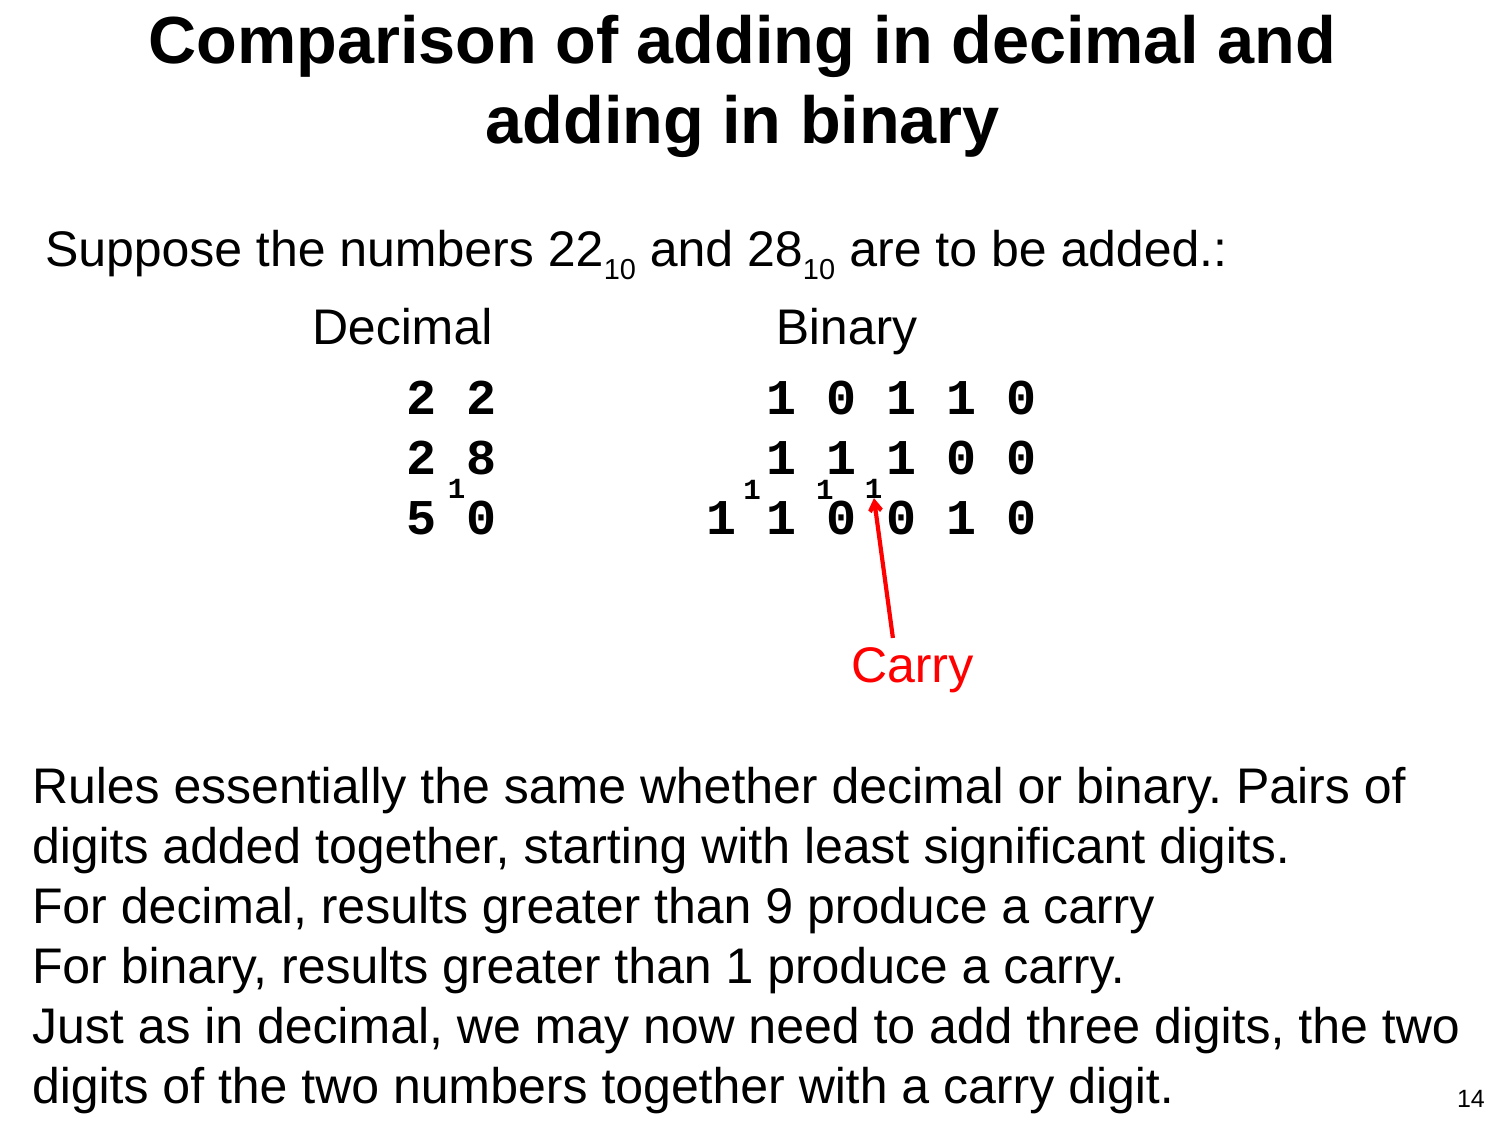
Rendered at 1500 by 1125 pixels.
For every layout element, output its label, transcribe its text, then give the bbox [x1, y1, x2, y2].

text_box 1 [850, 462, 898, 513]
text_box 1 [801, 462, 849, 513]
text_box 1 [728, 462, 776, 513]
text_box Carry [836, 624, 989, 700]
text_box Decimal Binary 2 2 1 0 1 1 0 2 8 1 1 1 0 0 5 0 1 1 0 0 1 0 [241, 287, 1052, 553]
slide_number 14 [1187, 1074, 1500, 1125]
text_box 1 [433, 462, 481, 513]
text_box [873, 497, 894, 639]
text_box Comparison of adding in decimal and adding in binary Suppose the numbers 2210 and 2810 are to be added.: [30, 0, 1456, 293]
text_box Rules essentially the same whether decimal or binary. Pairs of digits added together, starting with least significant digits. For decimal, results greater than 9 produce a carry For binary, results greater than 1 produce a carry. Just as in decimal, we may now need to add three digits, the two digits of the two numbers together with a carry digit. [17, 746, 1487, 1121]
